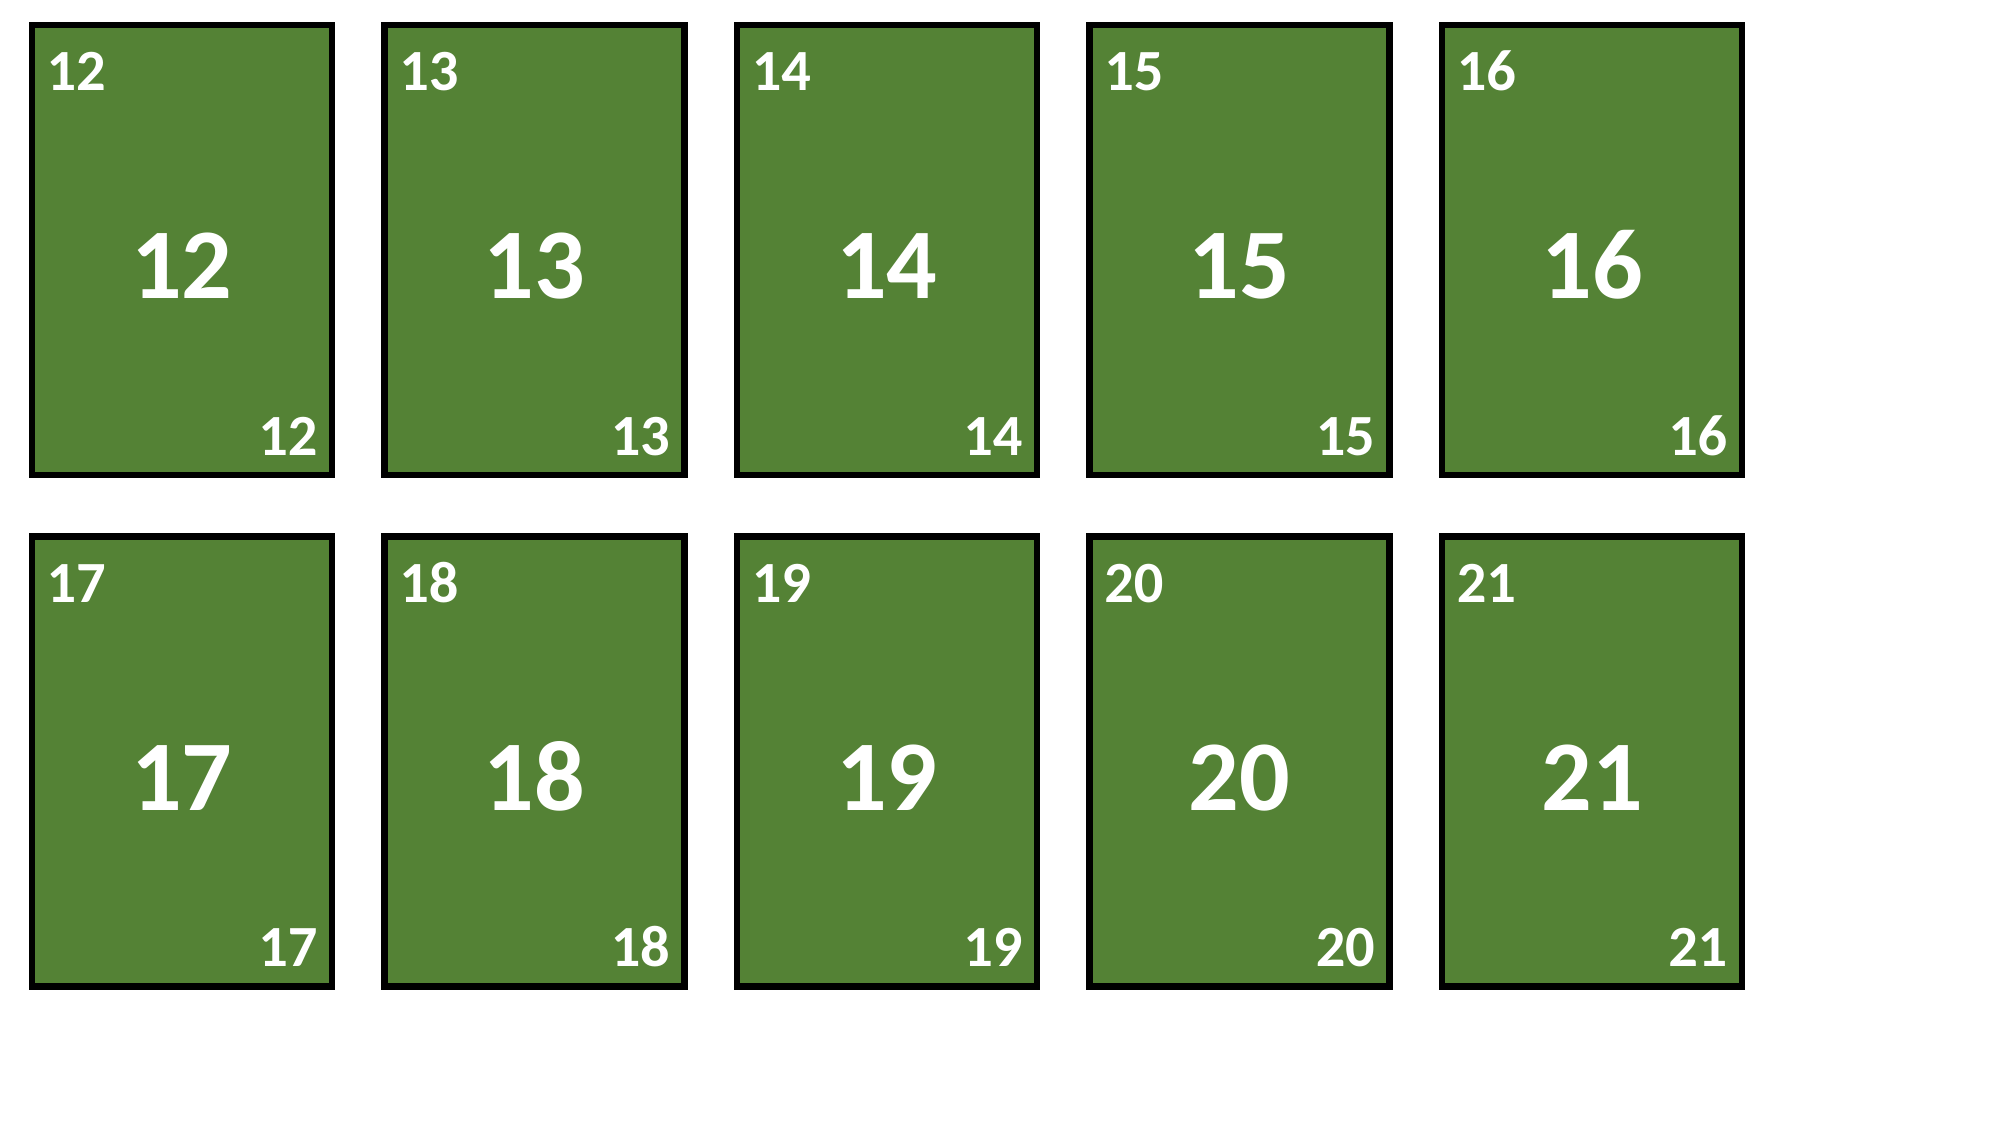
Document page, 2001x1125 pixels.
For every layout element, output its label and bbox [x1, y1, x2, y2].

text_box [384, 536, 685, 987]
text_box [737, 536, 1038, 987]
text_box [31, 536, 332, 987]
text_box [384, 25, 685, 476]
text_box [1442, 536, 1743, 987]
text_box [1089, 25, 1390, 476]
text_box [1442, 25, 1743, 476]
text_box [1089, 536, 1390, 987]
text_box [737, 25, 1038, 476]
text_box [31, 25, 332, 476]
